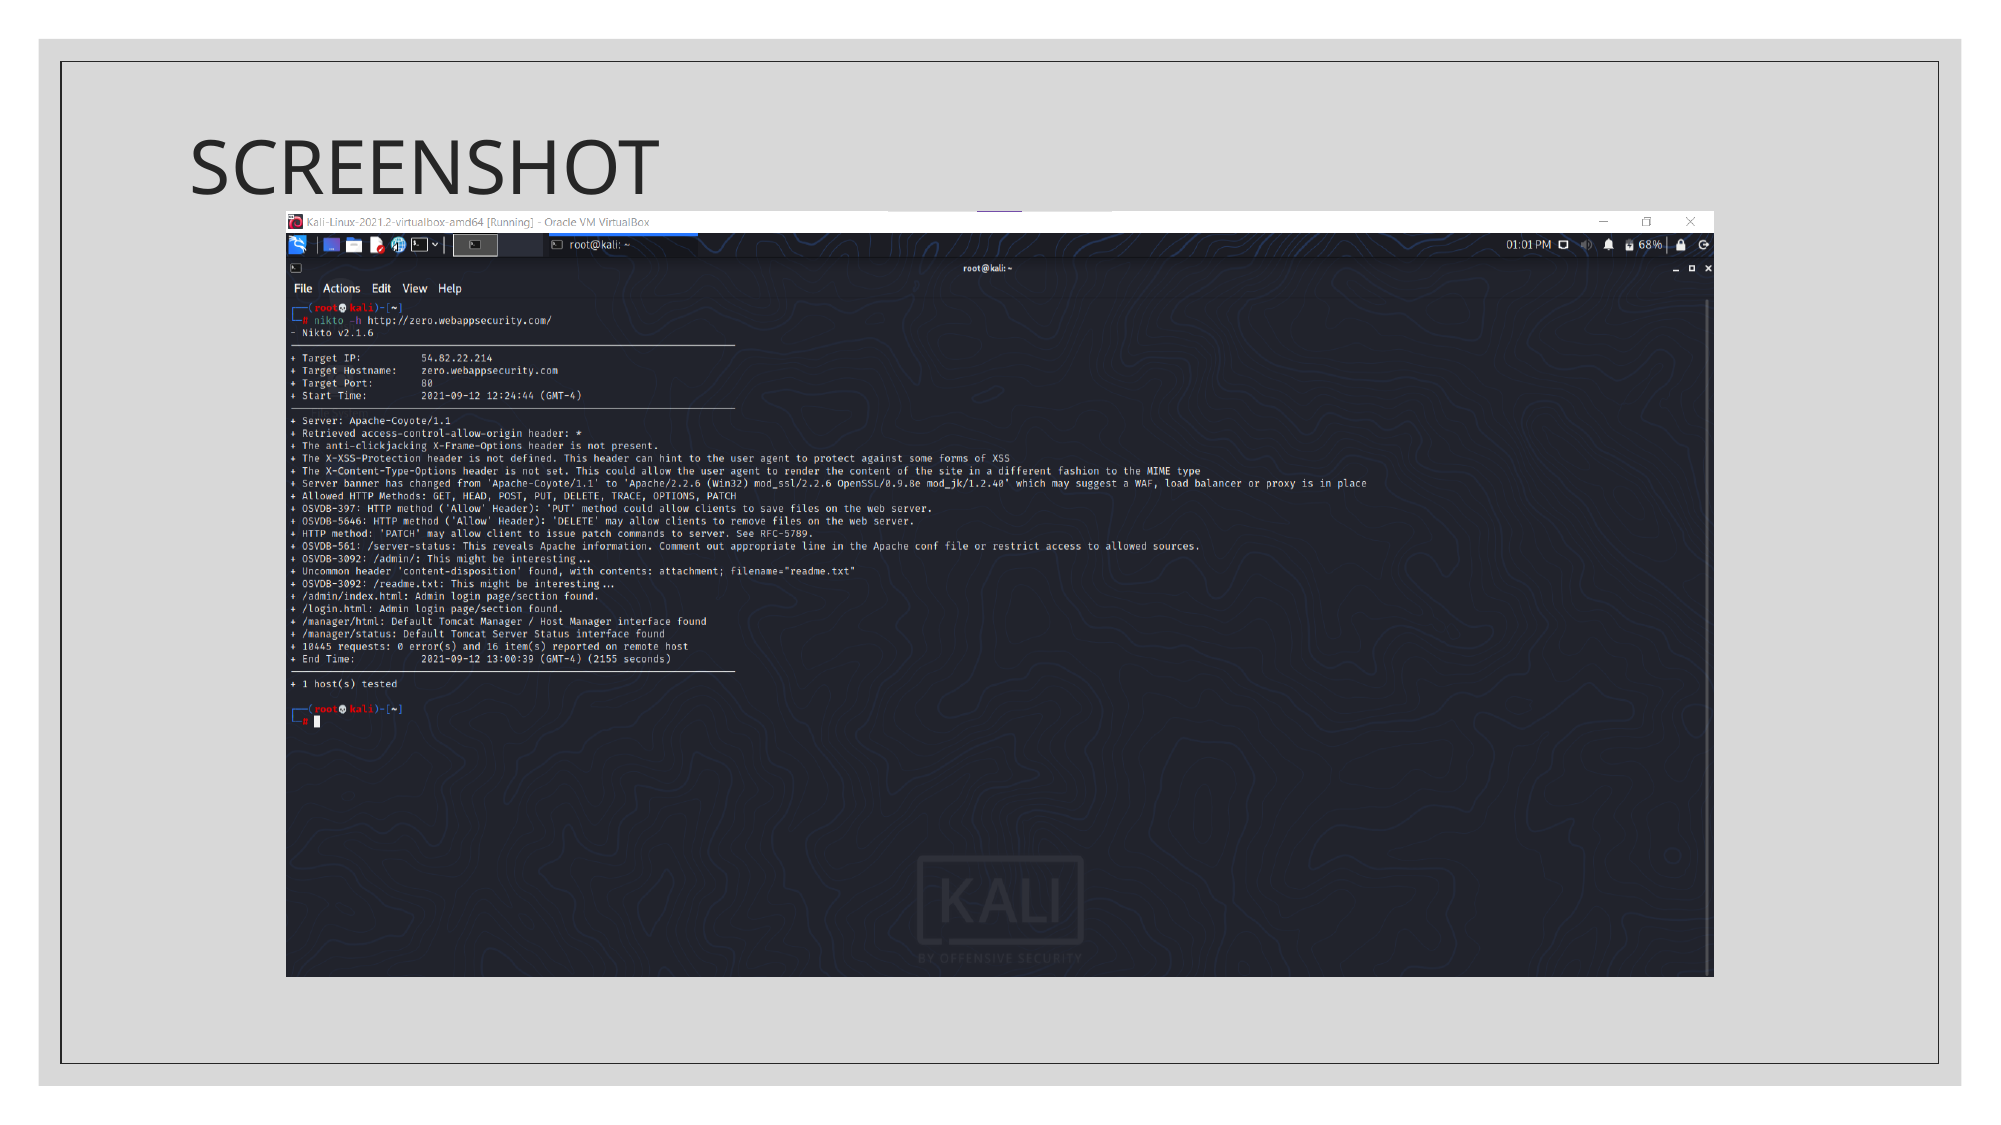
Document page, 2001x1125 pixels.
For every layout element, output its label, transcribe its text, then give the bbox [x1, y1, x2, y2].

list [286, 211, 1714, 977]
title SCREENSHOT [174, 105, 1825, 235]
